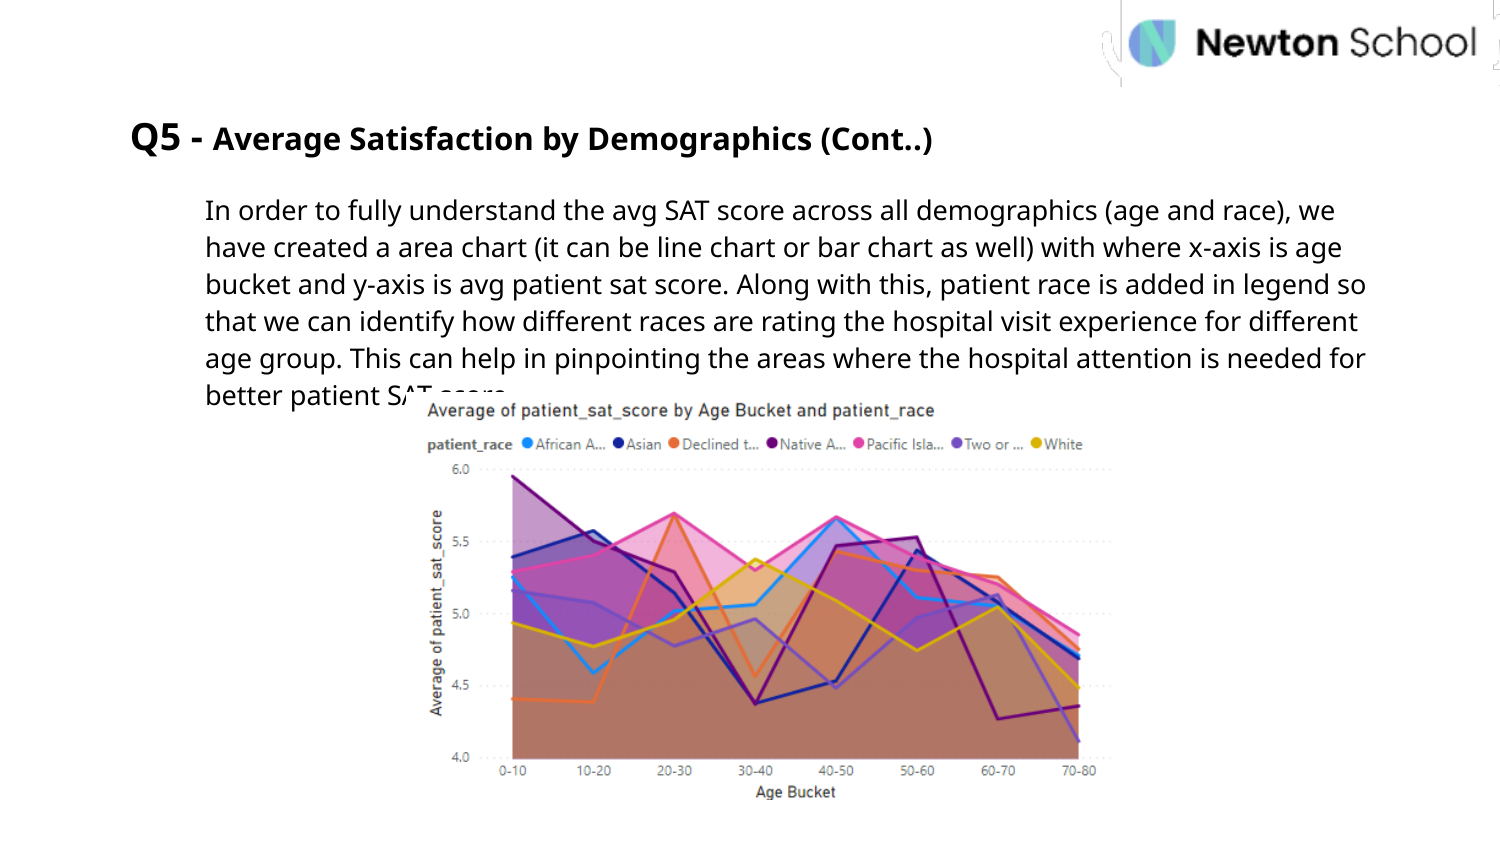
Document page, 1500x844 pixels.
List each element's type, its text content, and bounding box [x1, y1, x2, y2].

text_box Q5 - Average Satisfaction by Demographics (Cont..) [115, 92, 1405, 174]
text_box In order to fully understand the avg SAT score across all demographics (age and race), we have created a area chart (it can be line chart or bar chart as well) with where x-axis is age bucket and y-axis is avg patient sat score. Along with this, patient race is added in legend so that we can identify how different races are rating the hospital visit experience for different age group. This can help in pinpointing the areas where the hospital attention is needed for better patient SAT score. [115, 174, 1385, 426]
picture [1101, 0, 1500, 87]
picture [406, 392, 1113, 800]
